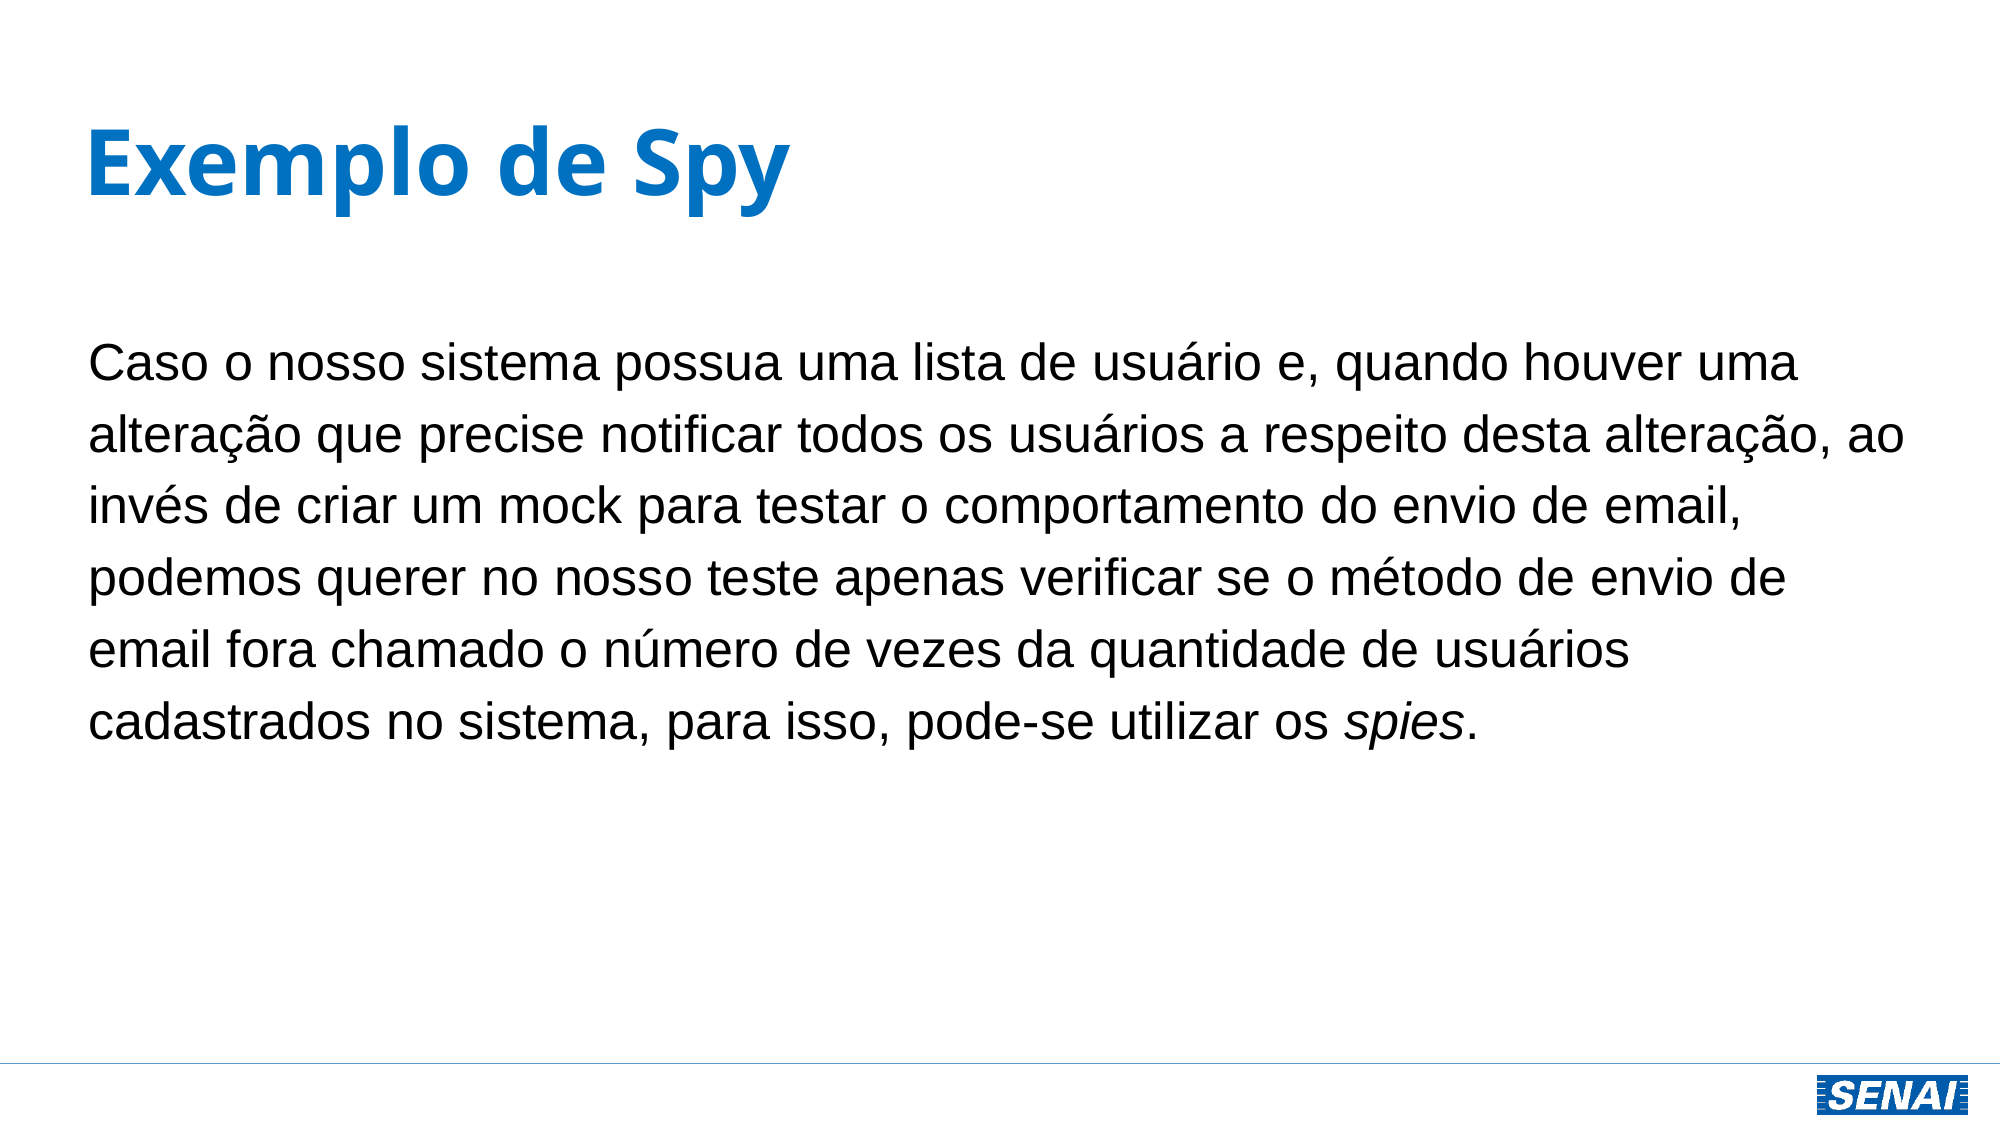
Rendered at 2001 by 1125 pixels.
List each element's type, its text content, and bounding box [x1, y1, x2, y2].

title Exemplo de Spy [68, 97, 1932, 234]
picture [1817, 1075, 1968, 1115]
list Caso o nosso sistema possua uma lista de usuário e, quando houver uma alteração que precise notificar todos os usuários a respeito desta alteração, ao invés de criar um mock para testar o comportamento do envio de email, podemos querer no nosso teste apenas verificar se o método de envio de email fora chamado o número de vezes da quantidade de usuários cadastrados no sistema, para isso, pode-se utilizar os spies. [68, 298, 1932, 1000]
